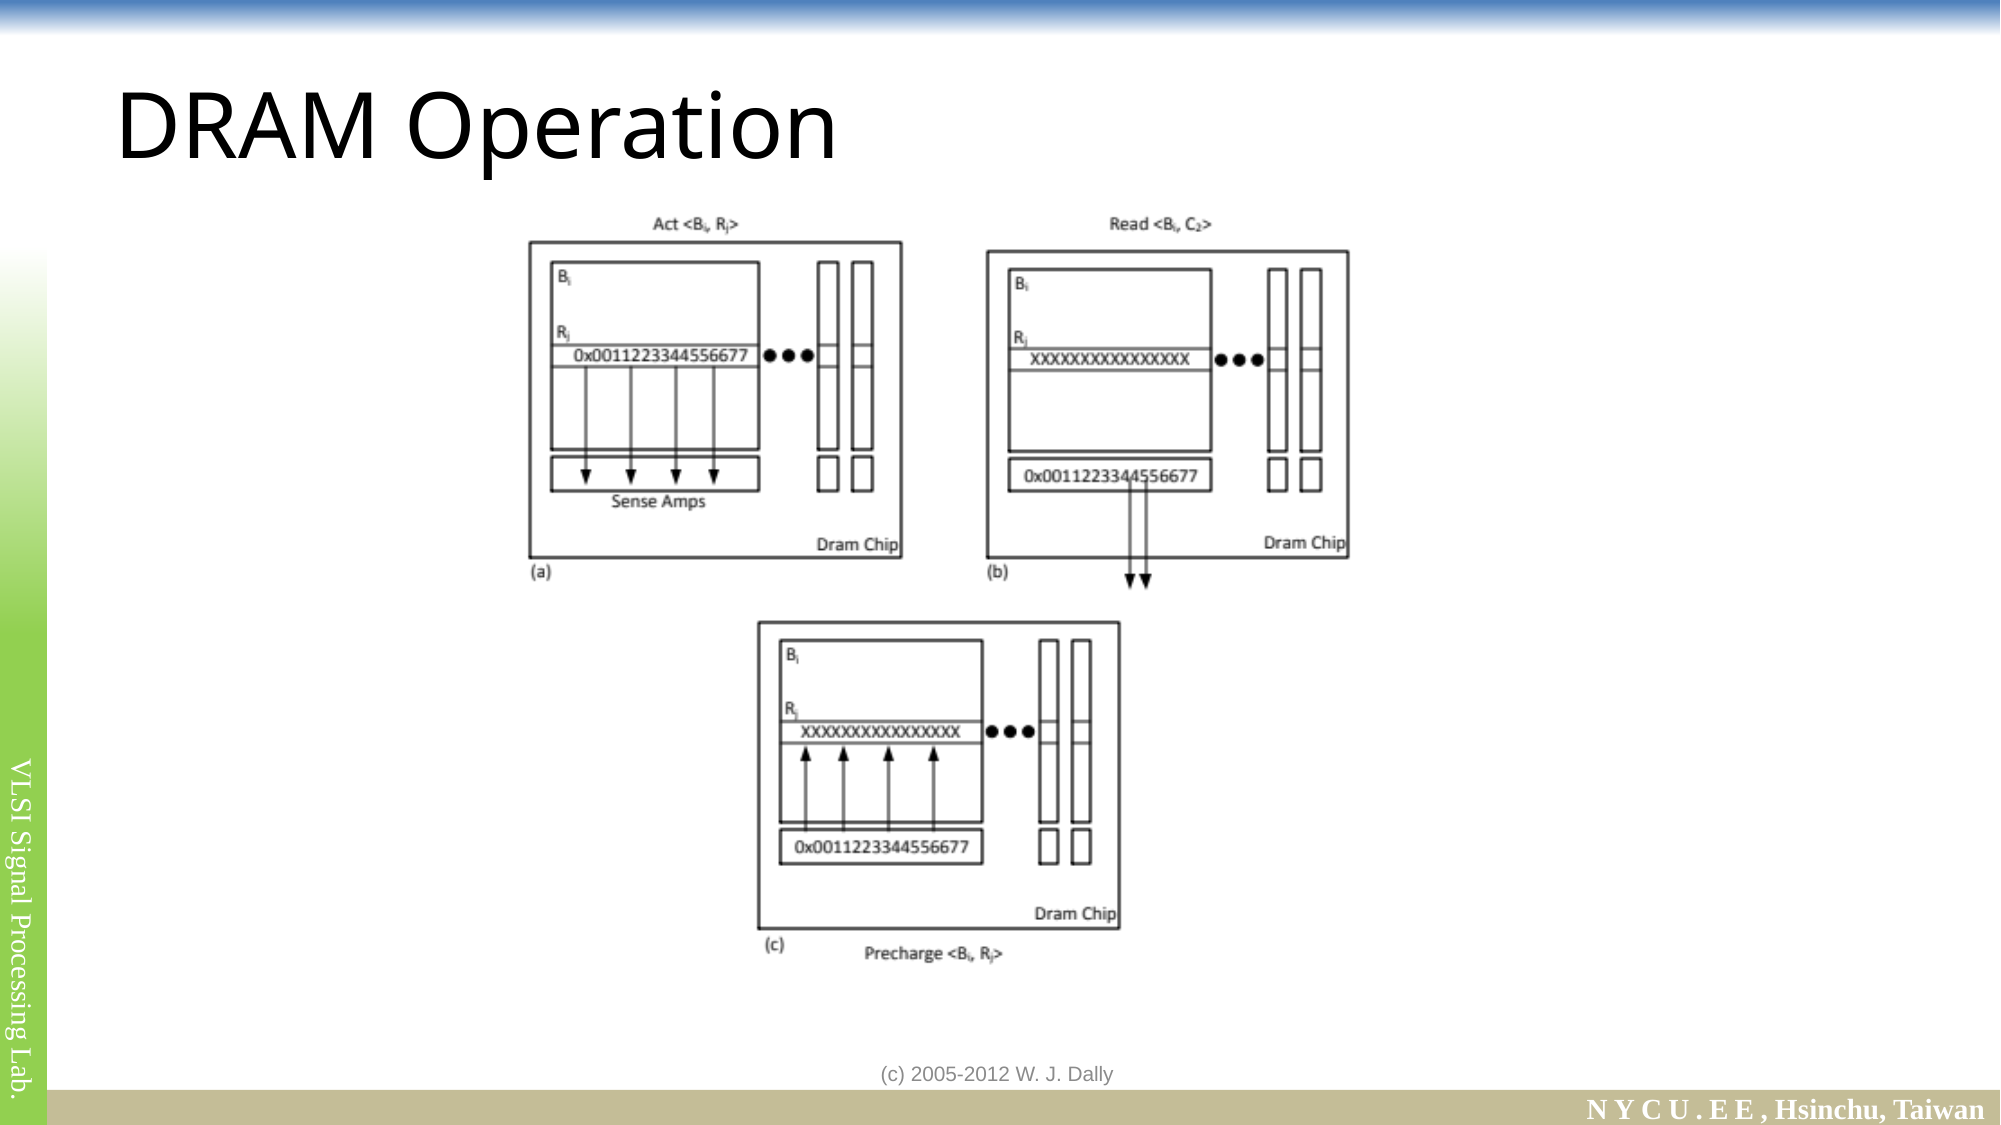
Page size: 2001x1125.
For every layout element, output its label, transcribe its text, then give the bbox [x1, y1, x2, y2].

footer (c) 2005-2012 W. J. Dally [683, 1042, 1317, 1103]
picture [480, 169, 1394, 1007]
title DRAM Operation [99, 44, 1901, 200]
